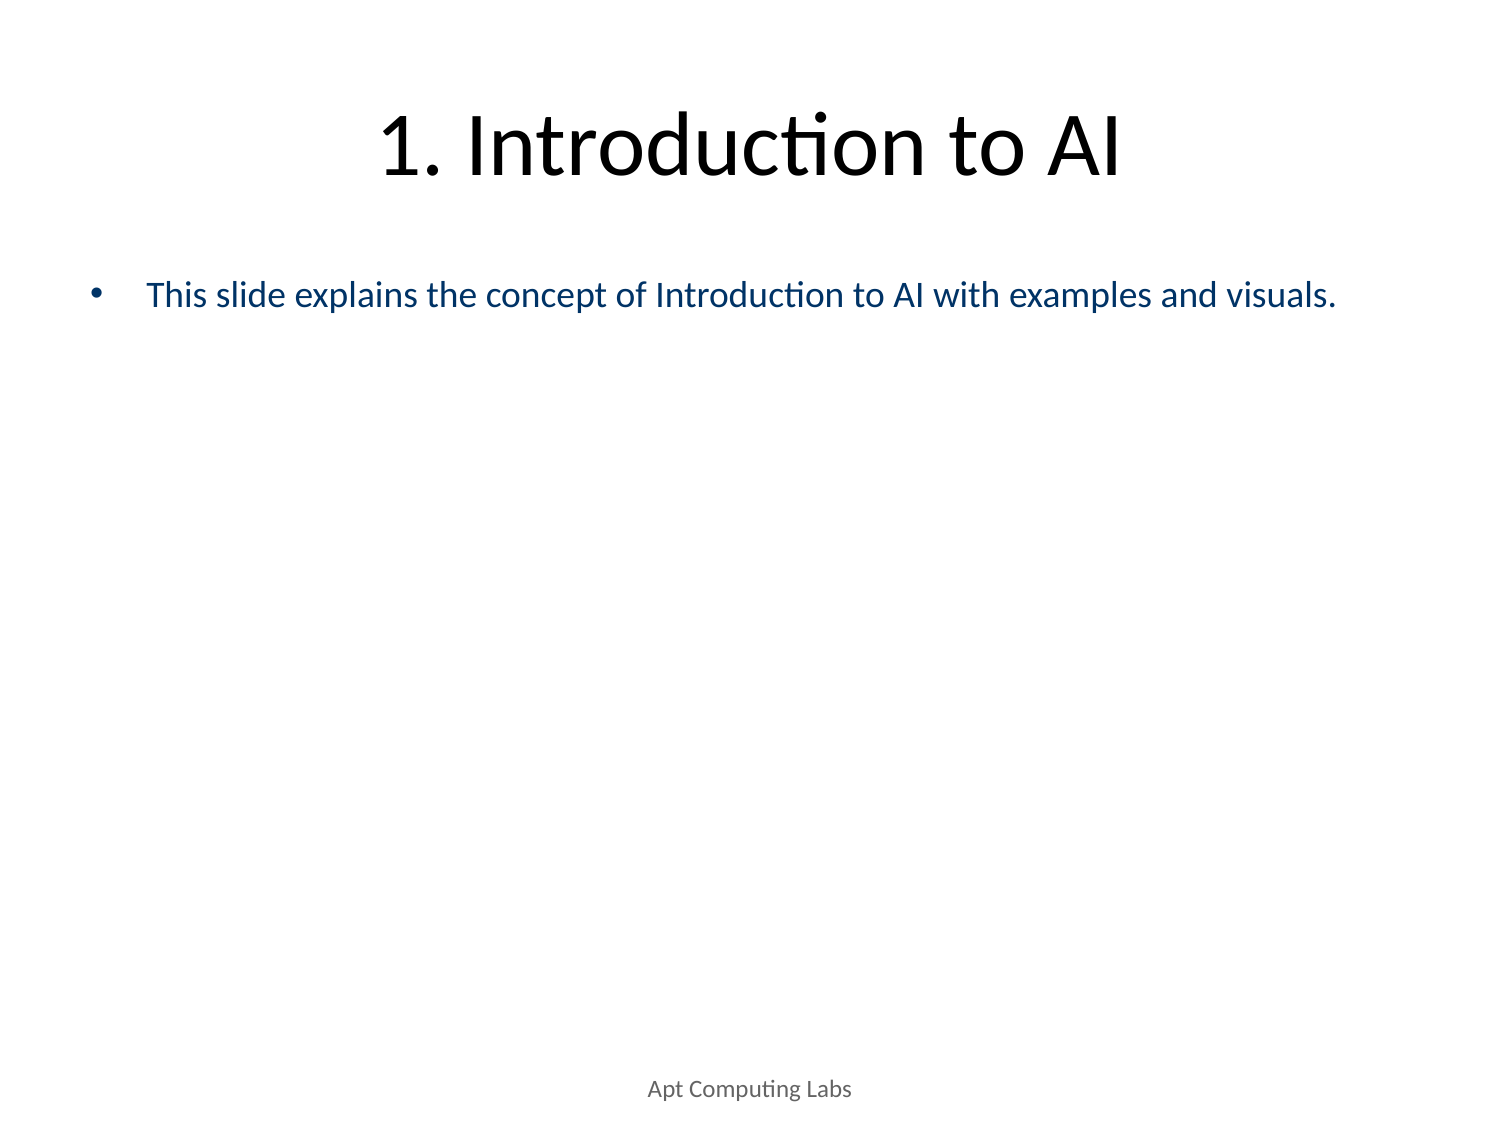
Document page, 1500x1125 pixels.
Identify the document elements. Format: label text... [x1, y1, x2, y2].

list This slide explains the concept of Introduction to AI with examples and visuals. [75, 262, 1425, 1005]
text_box Apt Computing Labs [632, 1020, 868, 1110]
title 1. Introduction to AI [75, 45, 1425, 233]
